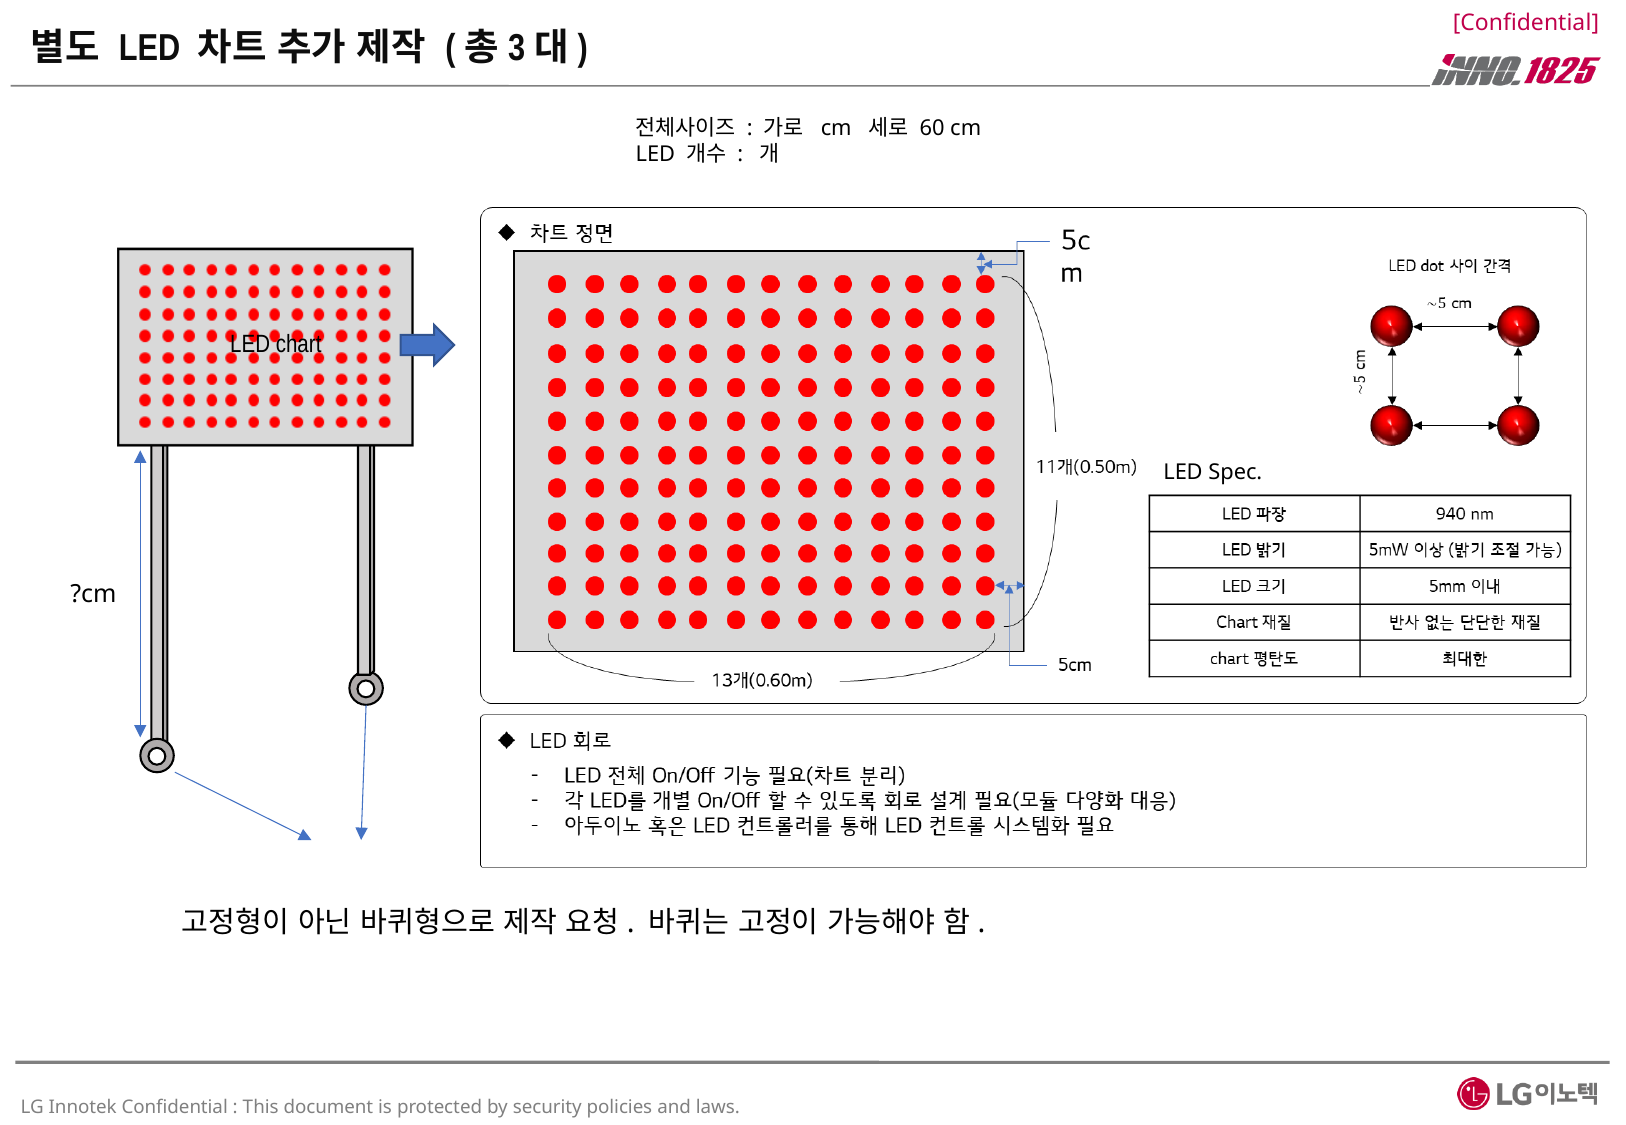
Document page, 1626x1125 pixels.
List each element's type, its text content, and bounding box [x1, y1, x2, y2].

picture [117, 244, 420, 451]
text_box [356, 451, 371, 671]
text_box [174, 772, 312, 840]
text_box [372, 451, 376, 671]
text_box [140, 738, 174, 773]
picture [1430, 53, 1603, 88]
text_box [420, 322, 456, 368]
text_box 고정형이 아닌 바퀴형으로 제작 요청. 바퀴는 고정이 가능해야 함. [167, 895, 1001, 946]
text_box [349, 671, 383, 705]
picture [1457, 1077, 1597, 1110]
text_box ?cm [55, 569, 140, 615]
text_box 별도 LED 차트 추가 제작 (총3대) [24, 16, 702, 74]
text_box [361, 704, 367, 840]
text_box ?cm [141, 569, 150, 615]
picture [480, 207, 1587, 868]
text_box [150, 451, 164, 738]
